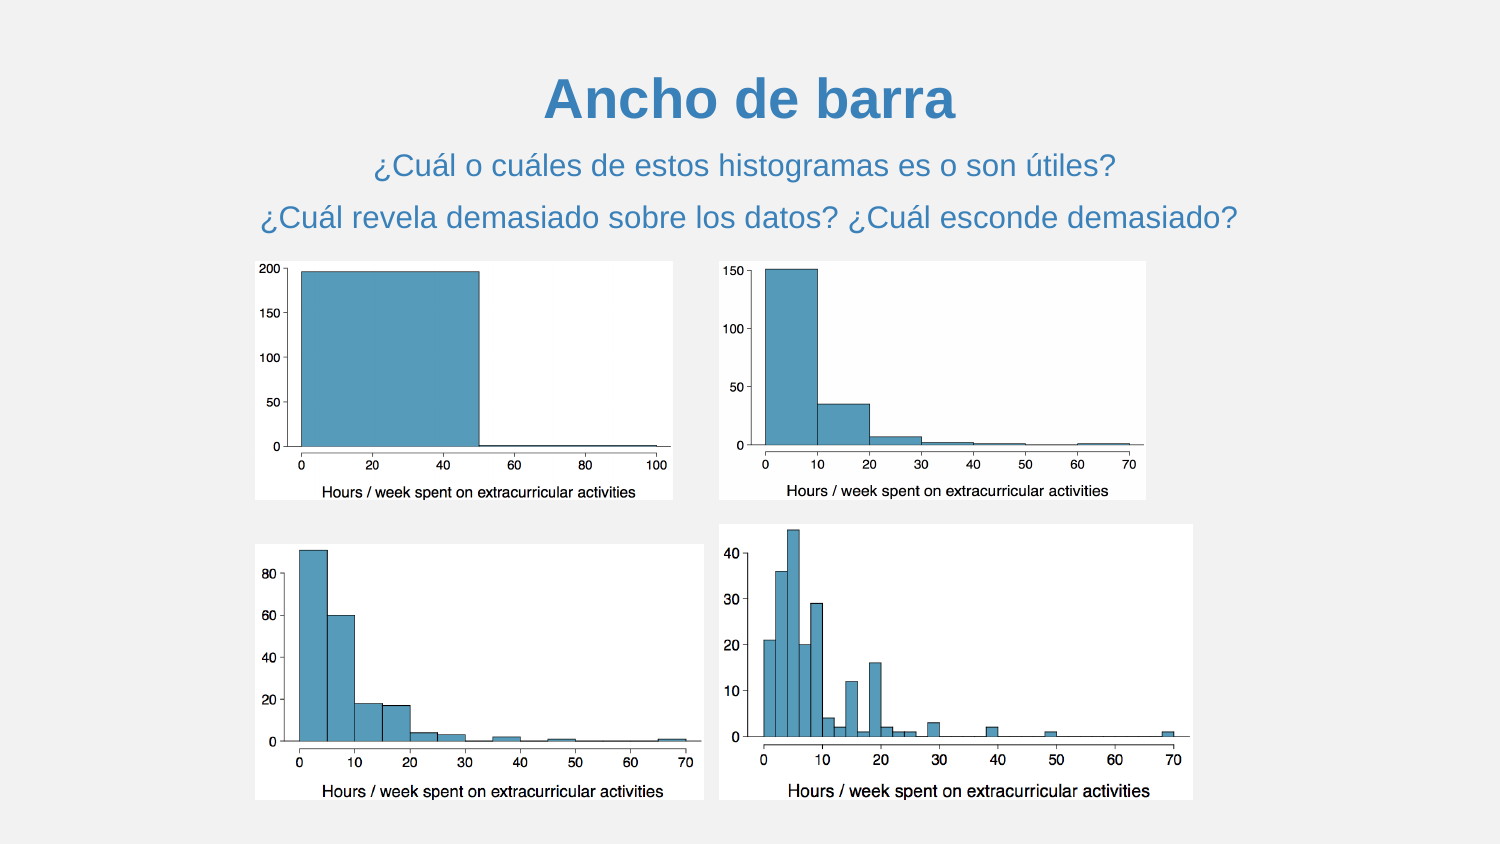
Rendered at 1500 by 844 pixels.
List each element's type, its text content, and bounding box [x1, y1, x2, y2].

picture [718, 261, 1146, 501]
picture [254, 544, 705, 800]
picture [718, 524, 1193, 800]
picture [254, 261, 673, 501]
list ¿Cuál o cuáles de estos histogramas es o son útiles? ¿Cuál revela demasiado sobre los datos? ¿Cuál esconde demasiado? [105, 128, 1395, 250]
title Ancho de barra [243, 0, 1257, 128]
